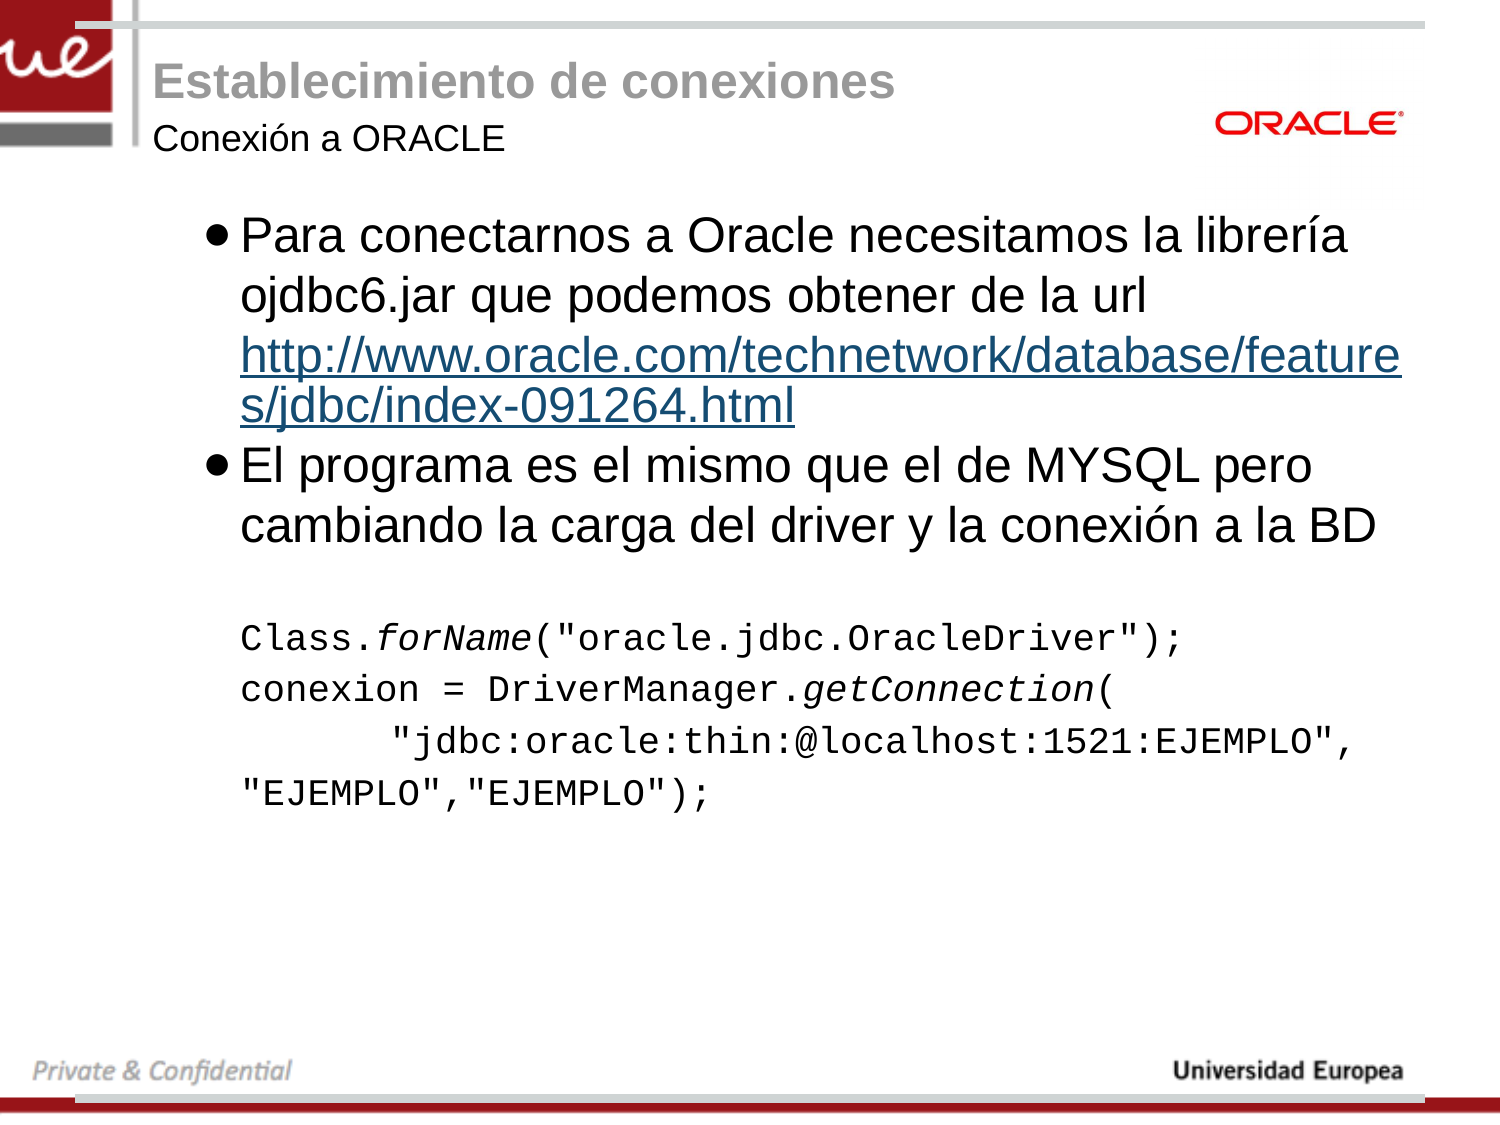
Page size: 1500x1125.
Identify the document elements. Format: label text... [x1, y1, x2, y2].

picture [0, 0, 1500, 1125]
title Establecimiento de conexiones [137, 25, 1488, 124]
text_box Conexión a ORACLE [137, 98, 1189, 169]
list Para conectarnos a Oracle necesitamos la librería ojdbc6.jar que podemos obtener de la url http://www.oracle.com/technetwork/database/features/jdbc/index-091264.html El programa es el mismo que el de MYSQL pero cambiando la carga del driver y la conexión a la BD Class.forName("oracle.jdbc.OracleDriver"); conexion = DriverManager.getConnection( "jdbc:oracle:thin:@localhost:1521:EJEMPLO", "EJEMPLO","EJEMPLO"); [75, 187, 1439, 1033]
